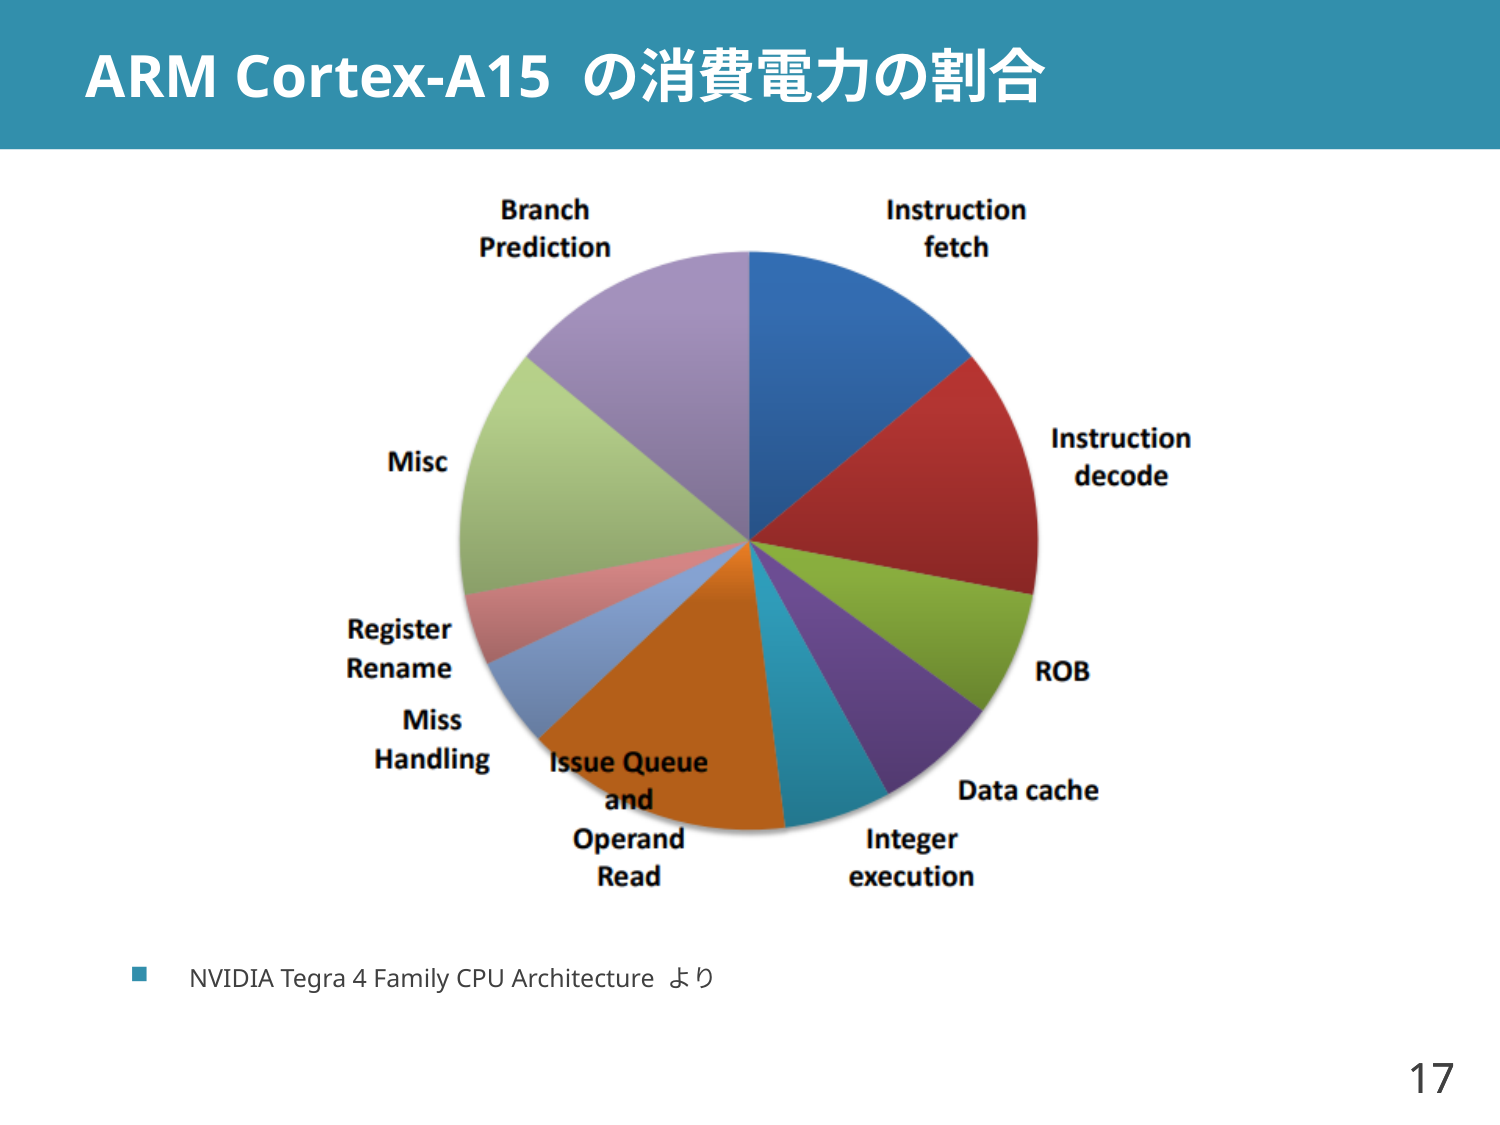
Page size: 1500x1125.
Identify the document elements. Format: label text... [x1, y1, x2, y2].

picture [306, 193, 1194, 894]
list NVIDIA Tegra 4 Family CPU Architecture より [114, 916, 1459, 1036]
title ARM Cortex-A15 の消費電力の割合 [70, 0, 1500, 150]
